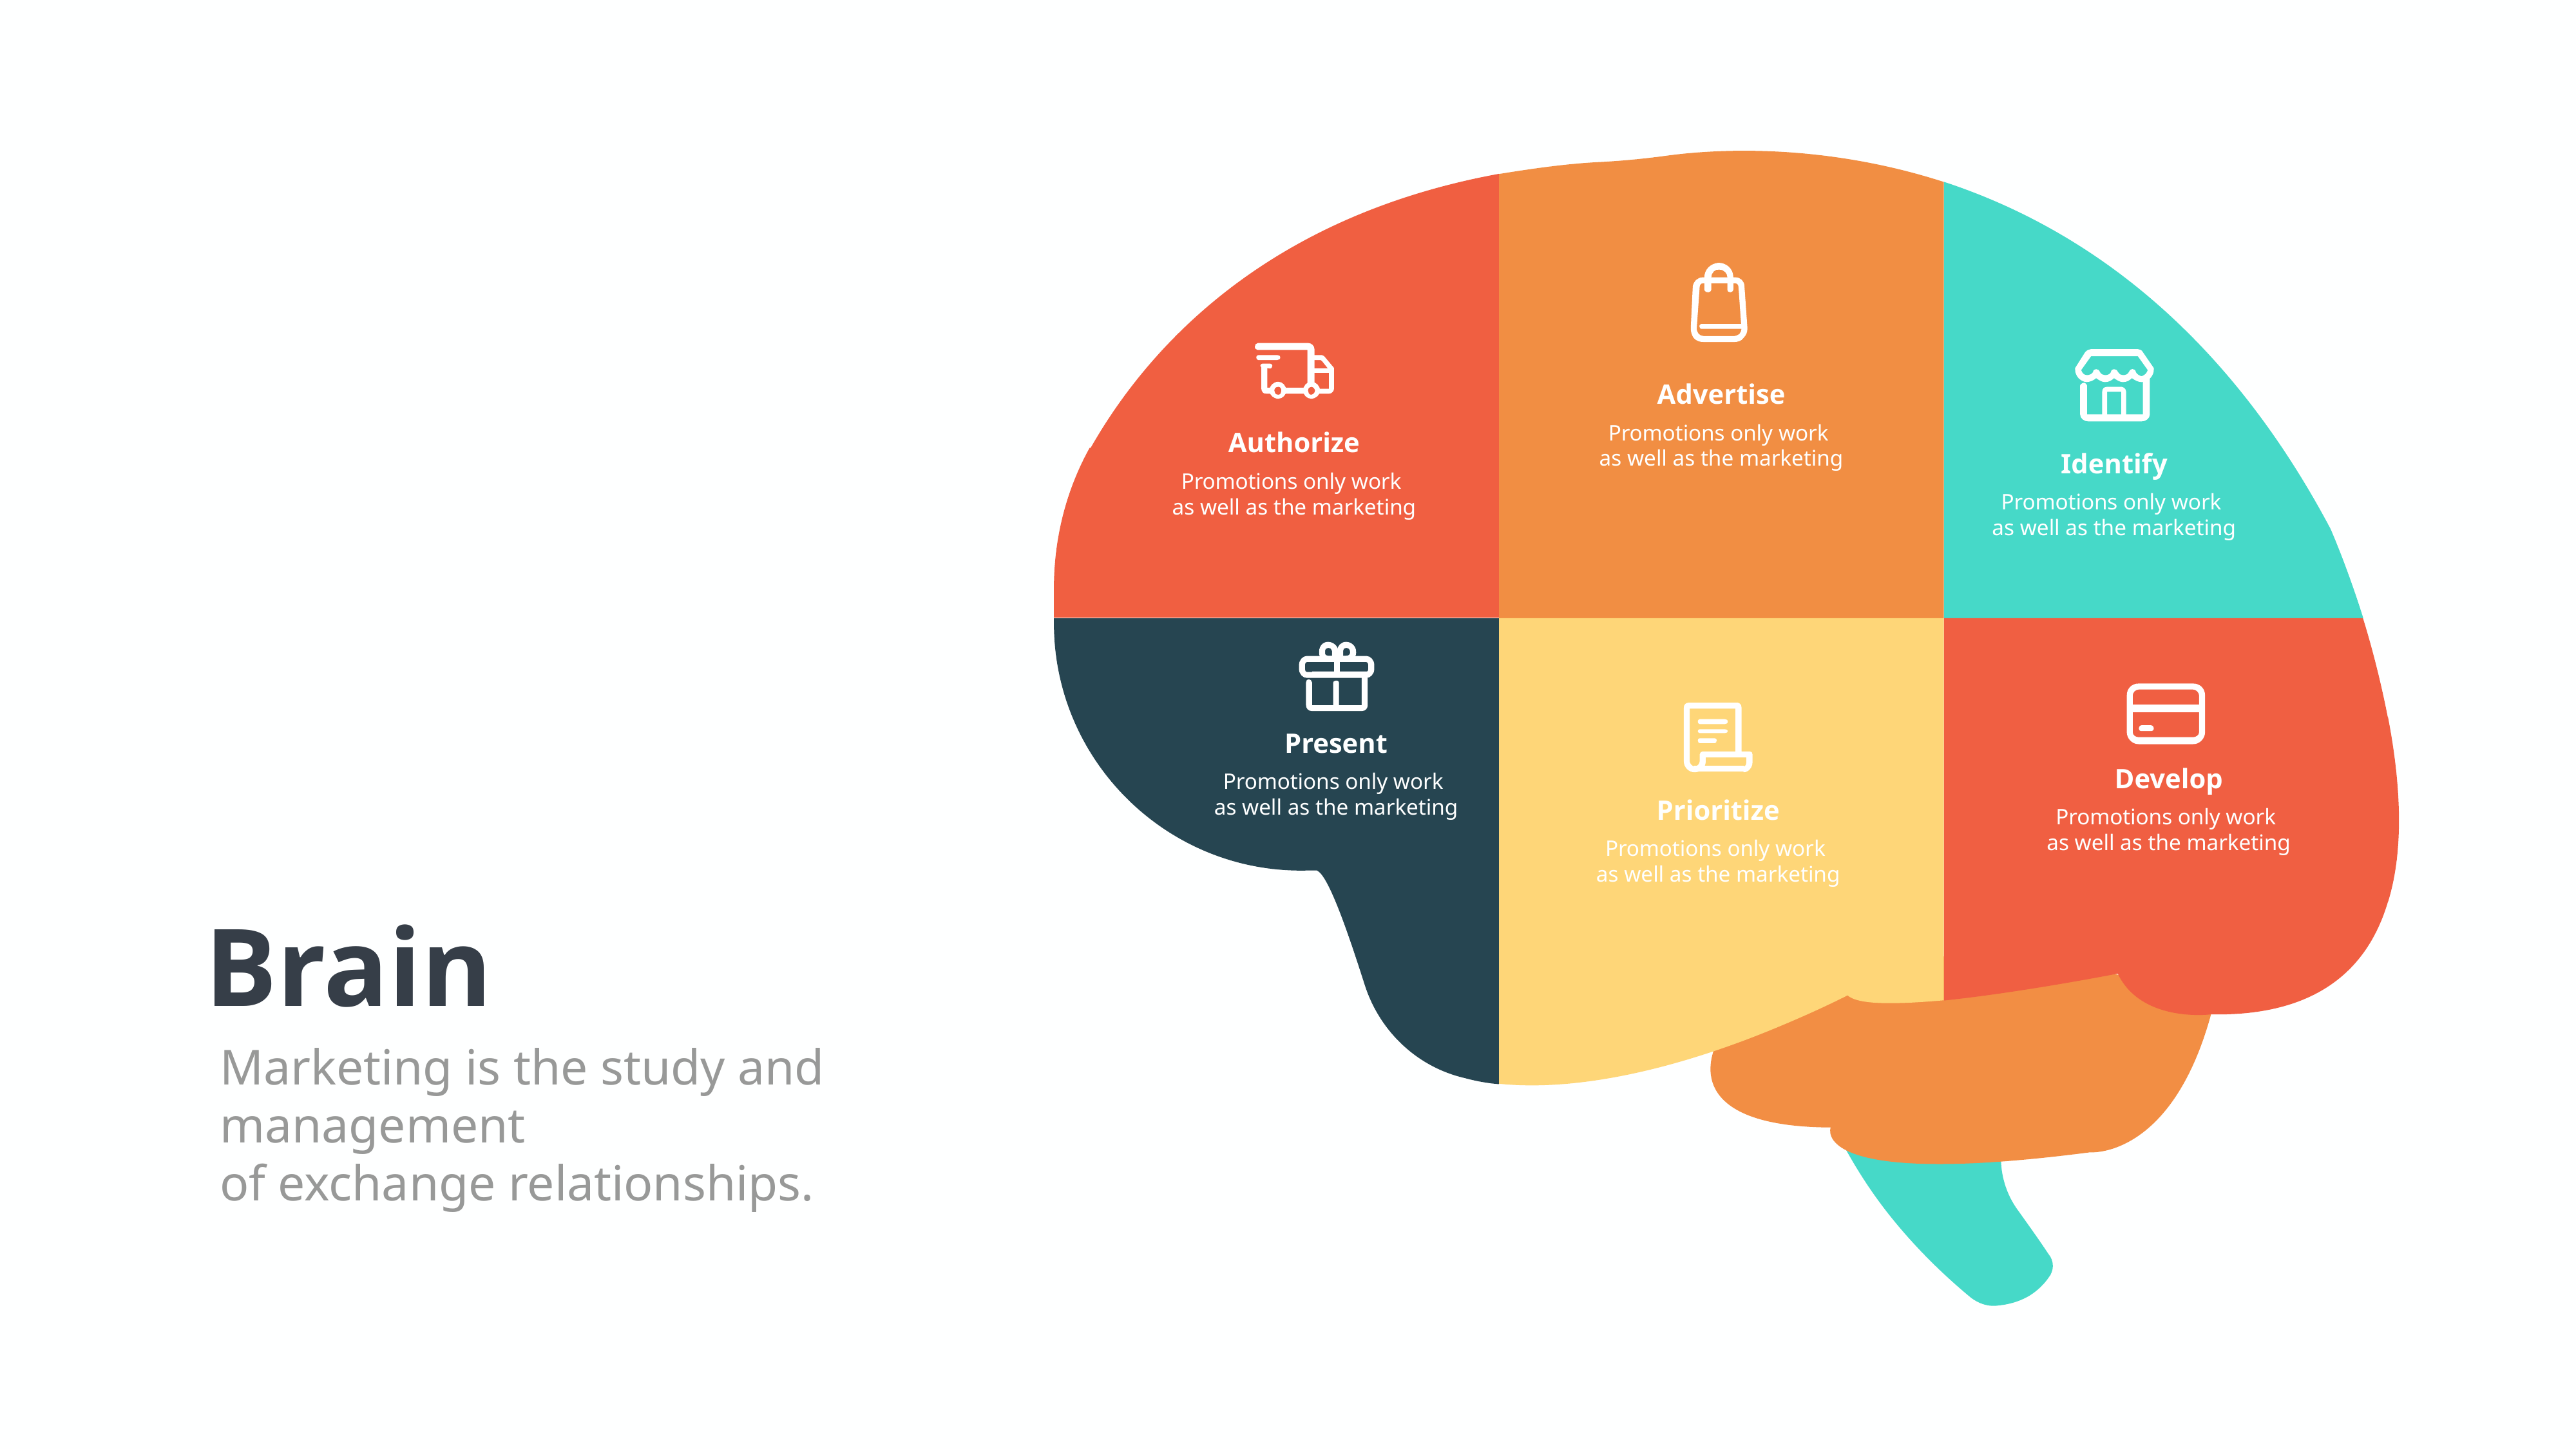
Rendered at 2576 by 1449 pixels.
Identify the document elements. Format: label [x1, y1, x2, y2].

text_box [2102, 386, 2126, 414]
text_box [1943, 618, 2388, 1016]
text_box [1697, 729, 1728, 734]
text_box [1499, 618, 1943, 1086]
text_box [1710, 974, 2211, 1164]
text_box [1846, 1151, 2053, 1306]
text_box [1302, 381, 1321, 399]
text_box [1299, 656, 1375, 678]
text_box [1315, 368, 1329, 373]
text_box [209, 894, 1152, 1159]
text_box [1943, 182, 2363, 618]
text_box [1333, 680, 1339, 705]
text_box [1260, 363, 1273, 369]
text_box [1690, 277, 1748, 343]
text_box [1499, 151, 1943, 618]
text_box [2021, 757, 2317, 860]
text_box [1701, 766, 1743, 771]
text_box [2388, 717, 2399, 902]
text_box [1256, 355, 1281, 361]
text_box [2139, 725, 2154, 732]
text_box [2080, 379, 2150, 422]
text_box [1573, 372, 1870, 477]
text_box [1697, 738, 1717, 743]
text_box [1319, 641, 1337, 656]
text_box [2075, 349, 2154, 383]
text_box [1269, 381, 1286, 399]
text_box [1306, 678, 1368, 712]
text_box [2126, 683, 2206, 744]
text_box [1286, 388, 1303, 394]
text_box [1337, 641, 1357, 656]
text_box [2133, 705, 2199, 713]
text_box [1261, 368, 1270, 394]
text_box [1683, 703, 1753, 773]
text_box [1054, 173, 1499, 618]
text_box [1254, 343, 1315, 383]
text_box [1146, 421, 1442, 525]
text_box [1699, 324, 1741, 329]
text_box [1697, 719, 1728, 724]
text_box [1054, 618, 1499, 1084]
text_box [1570, 788, 1867, 892]
text_box [1315, 355, 1334, 394]
text_box [1188, 721, 1484, 825]
text_box [1966, 442, 2262, 545]
text_box [1704, 263, 1733, 292]
text_box [1334, 662, 1340, 671]
